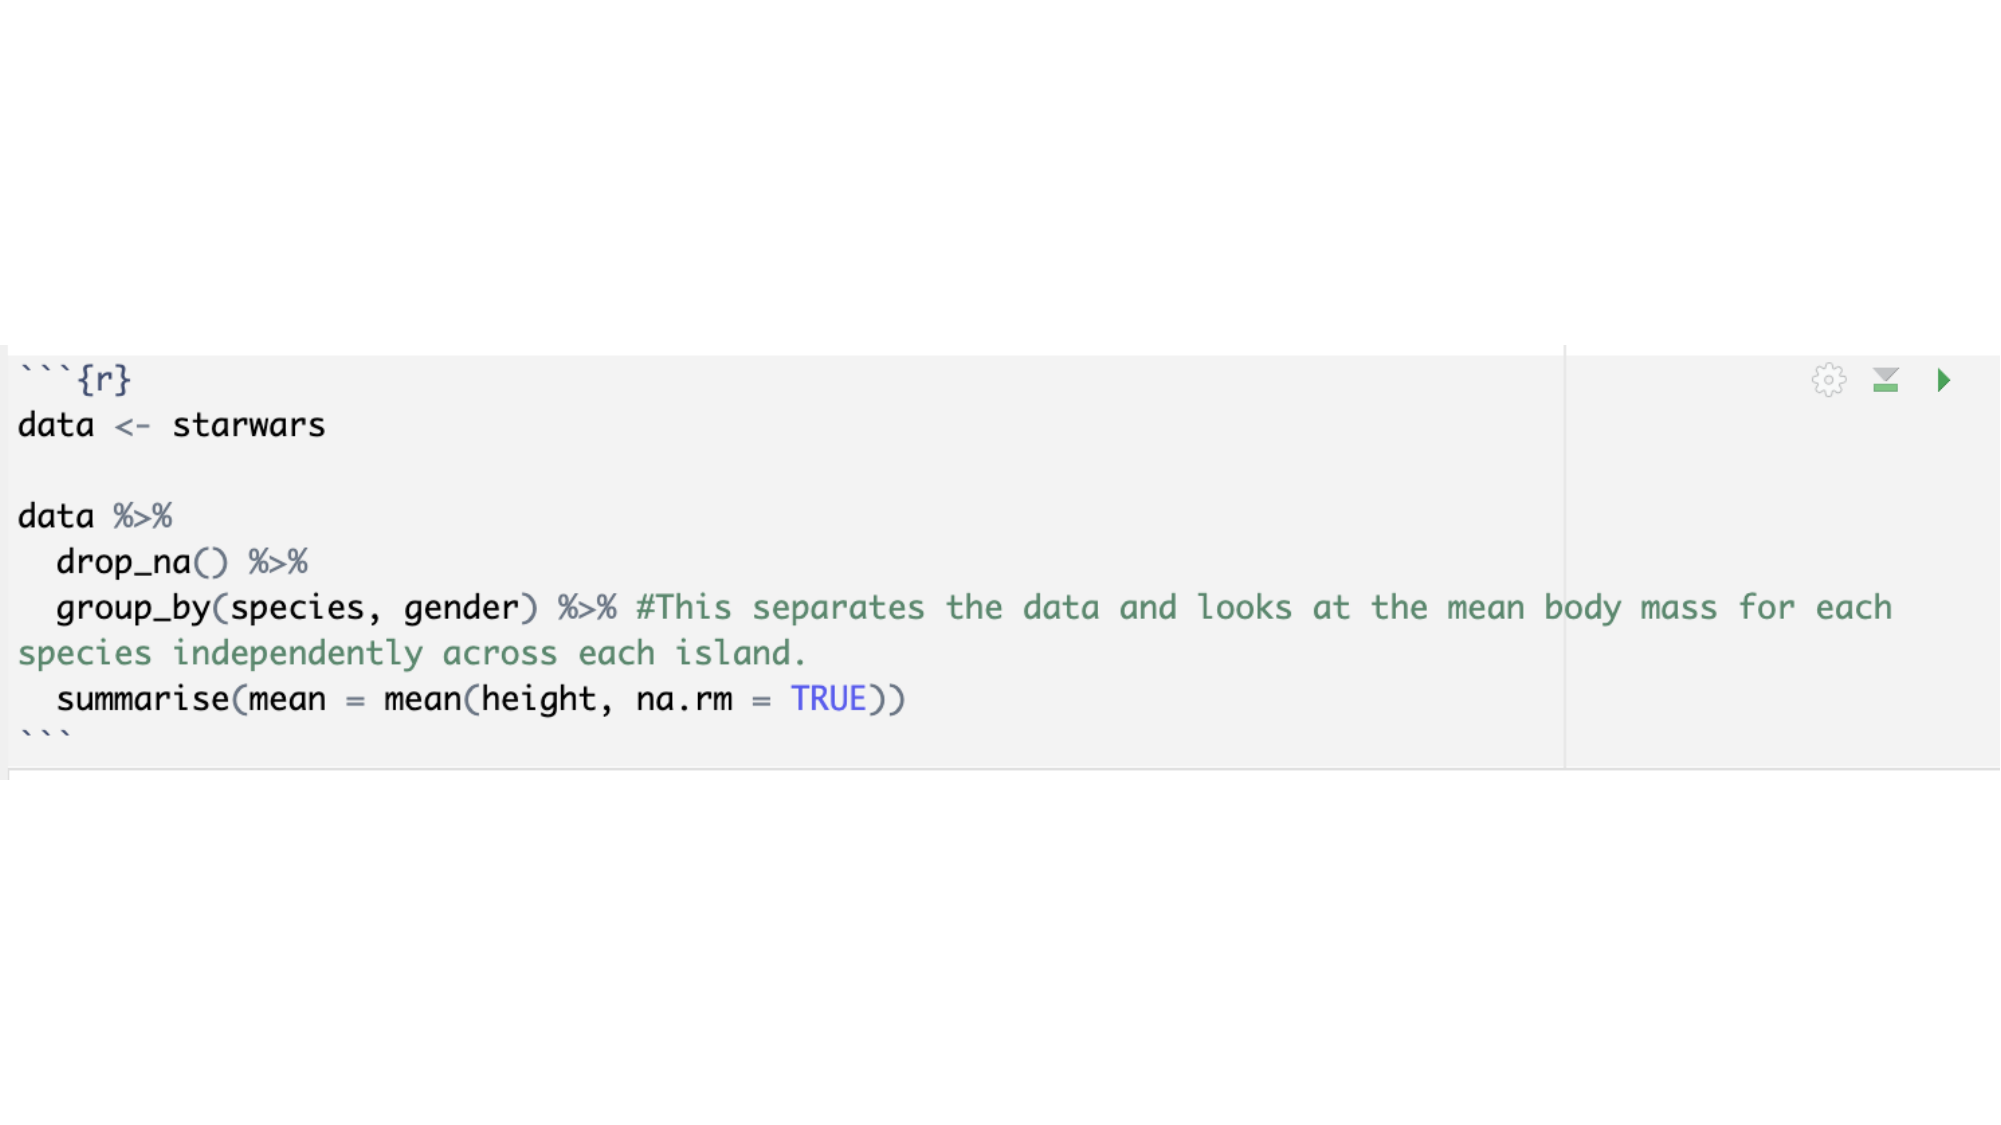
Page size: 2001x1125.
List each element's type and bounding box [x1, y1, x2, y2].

picture [0, 344, 2000, 781]
